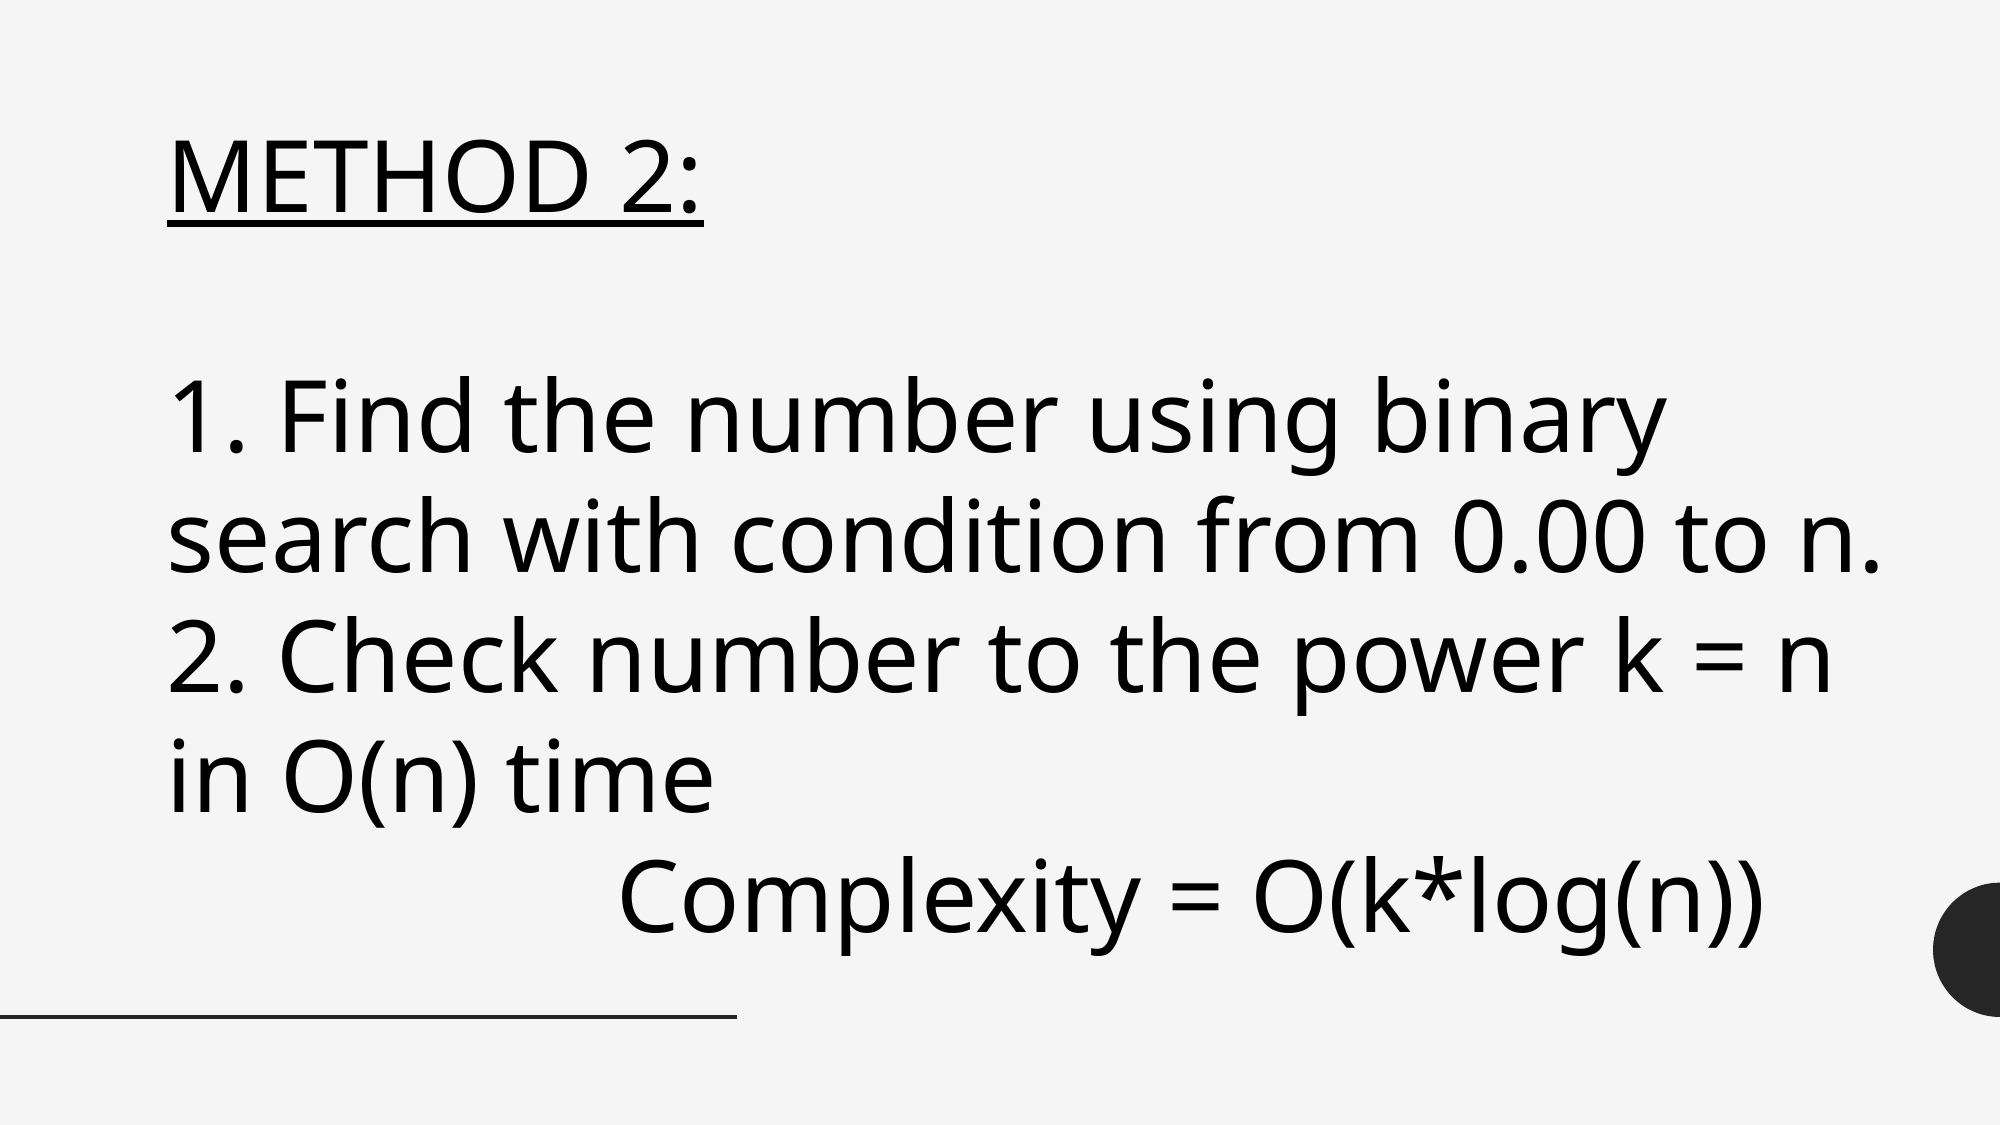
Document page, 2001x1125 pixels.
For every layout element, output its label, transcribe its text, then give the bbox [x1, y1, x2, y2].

text_box METHOD 2: 1. Find the number using binary search with condition from 0.00 to n. 2. Check number to the power k = n in O(n) time Complexity = O(k*log(n)) [152, 104, 1910, 960]
